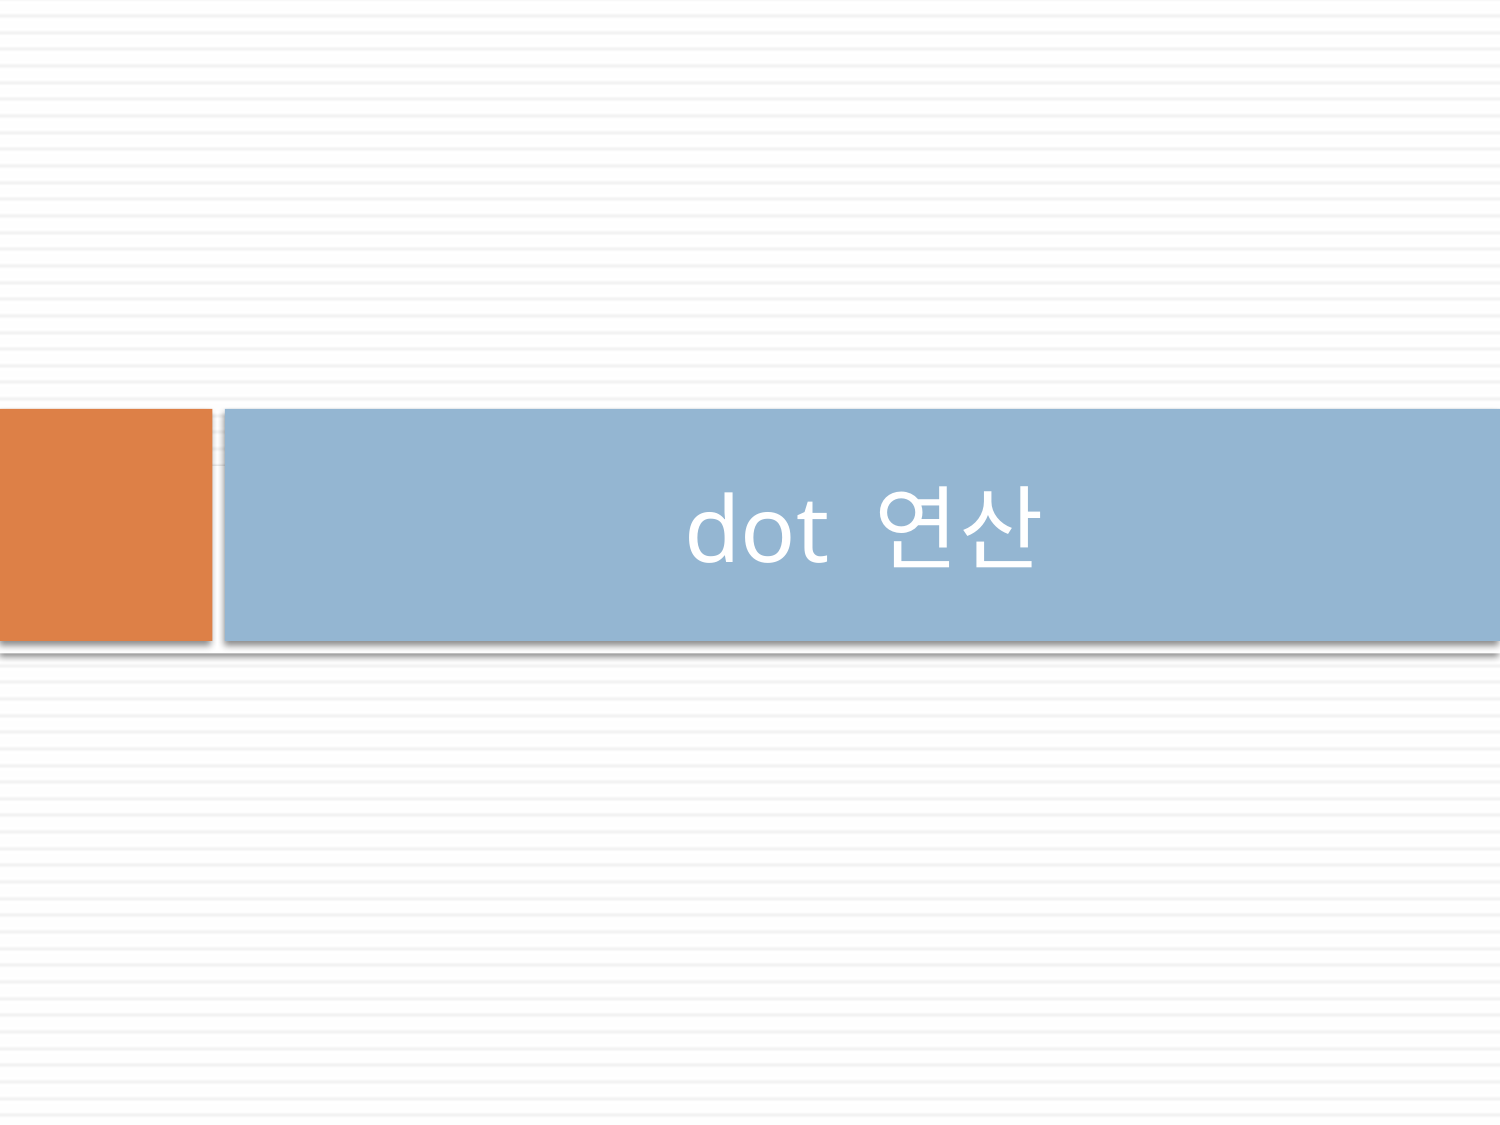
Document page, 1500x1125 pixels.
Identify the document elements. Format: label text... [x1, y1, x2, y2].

title dot 연산 [238, 444, 1489, 607]
